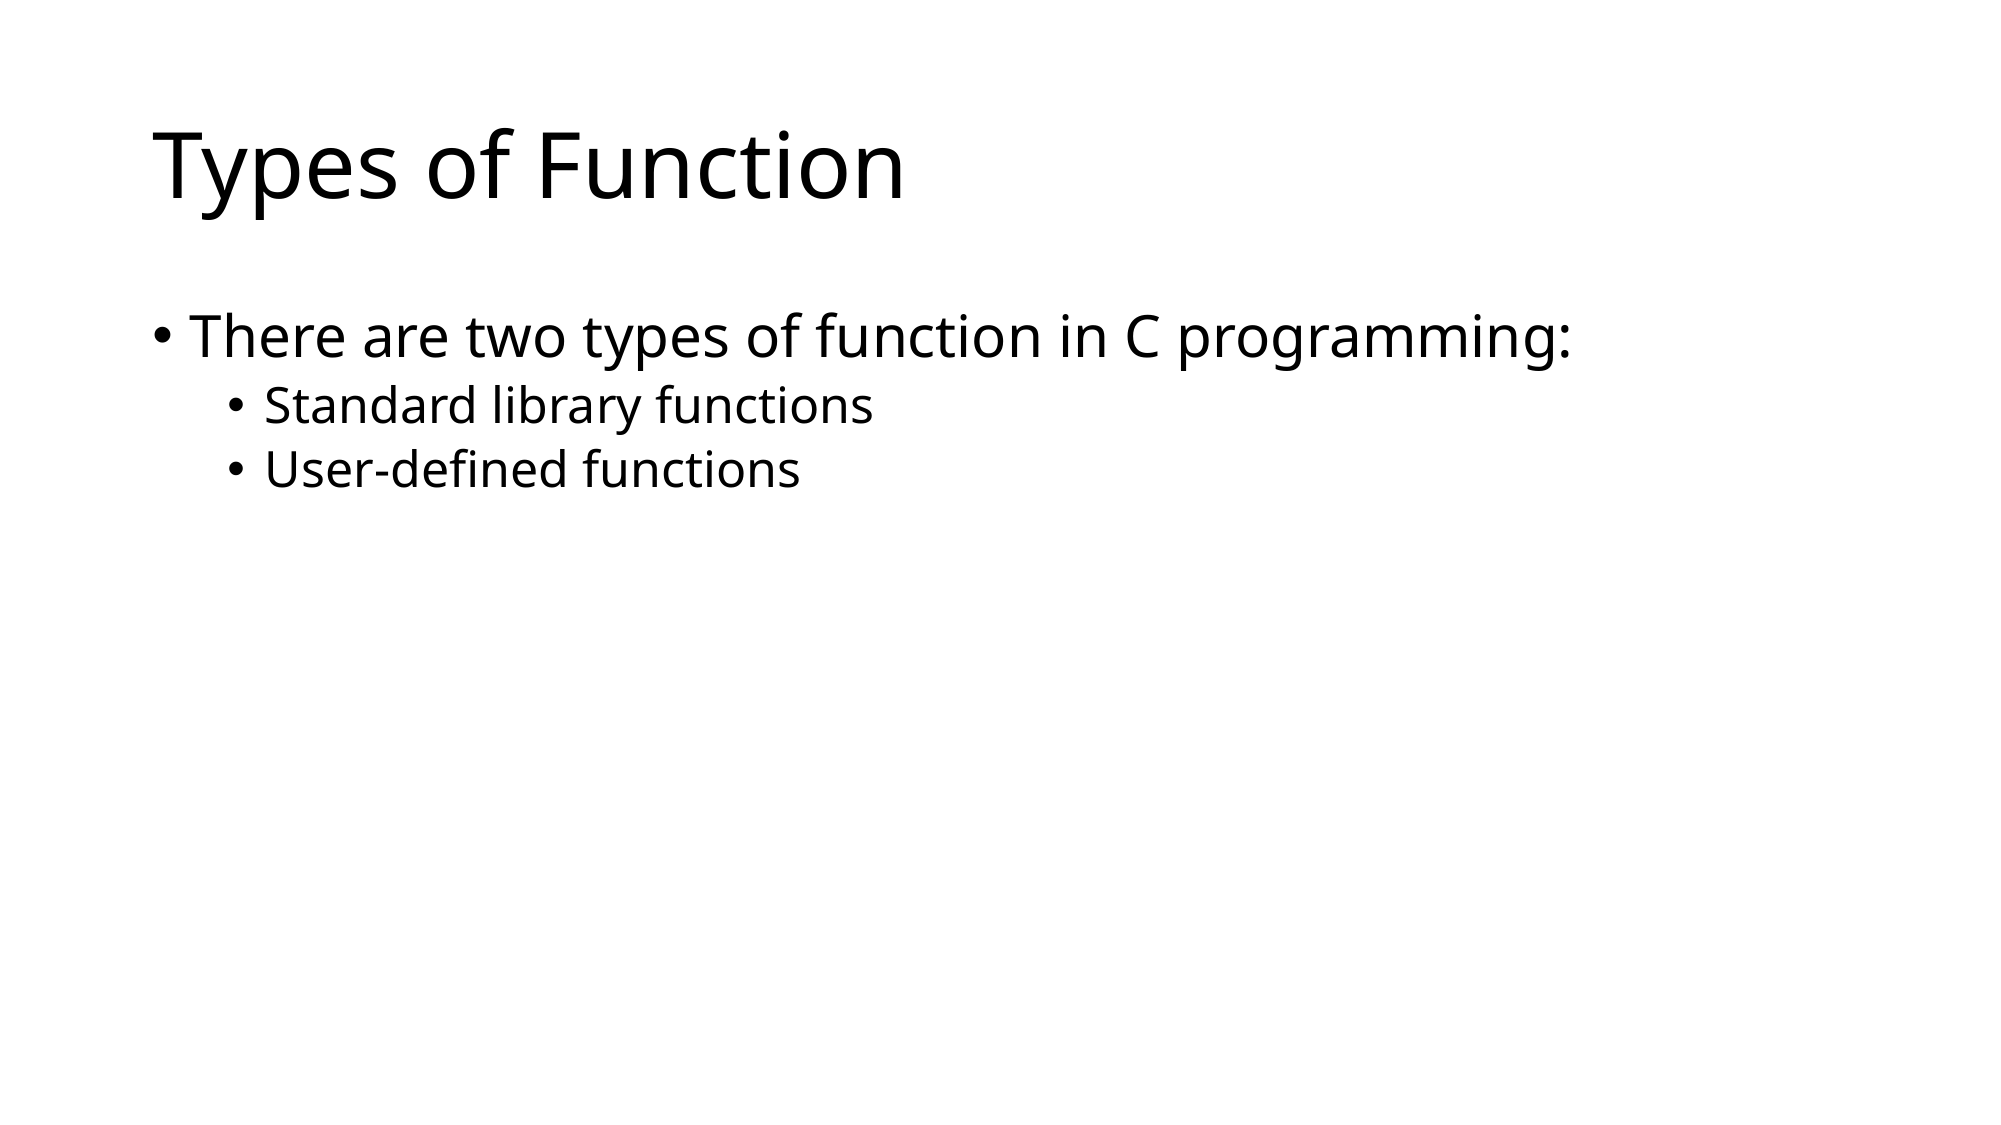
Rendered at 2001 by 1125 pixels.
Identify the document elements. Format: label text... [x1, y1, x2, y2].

list There are two types of function in C programming: Standard library functions User-defined functions [137, 299, 1863, 1014]
title Types of Function [137, 59, 1863, 278]
